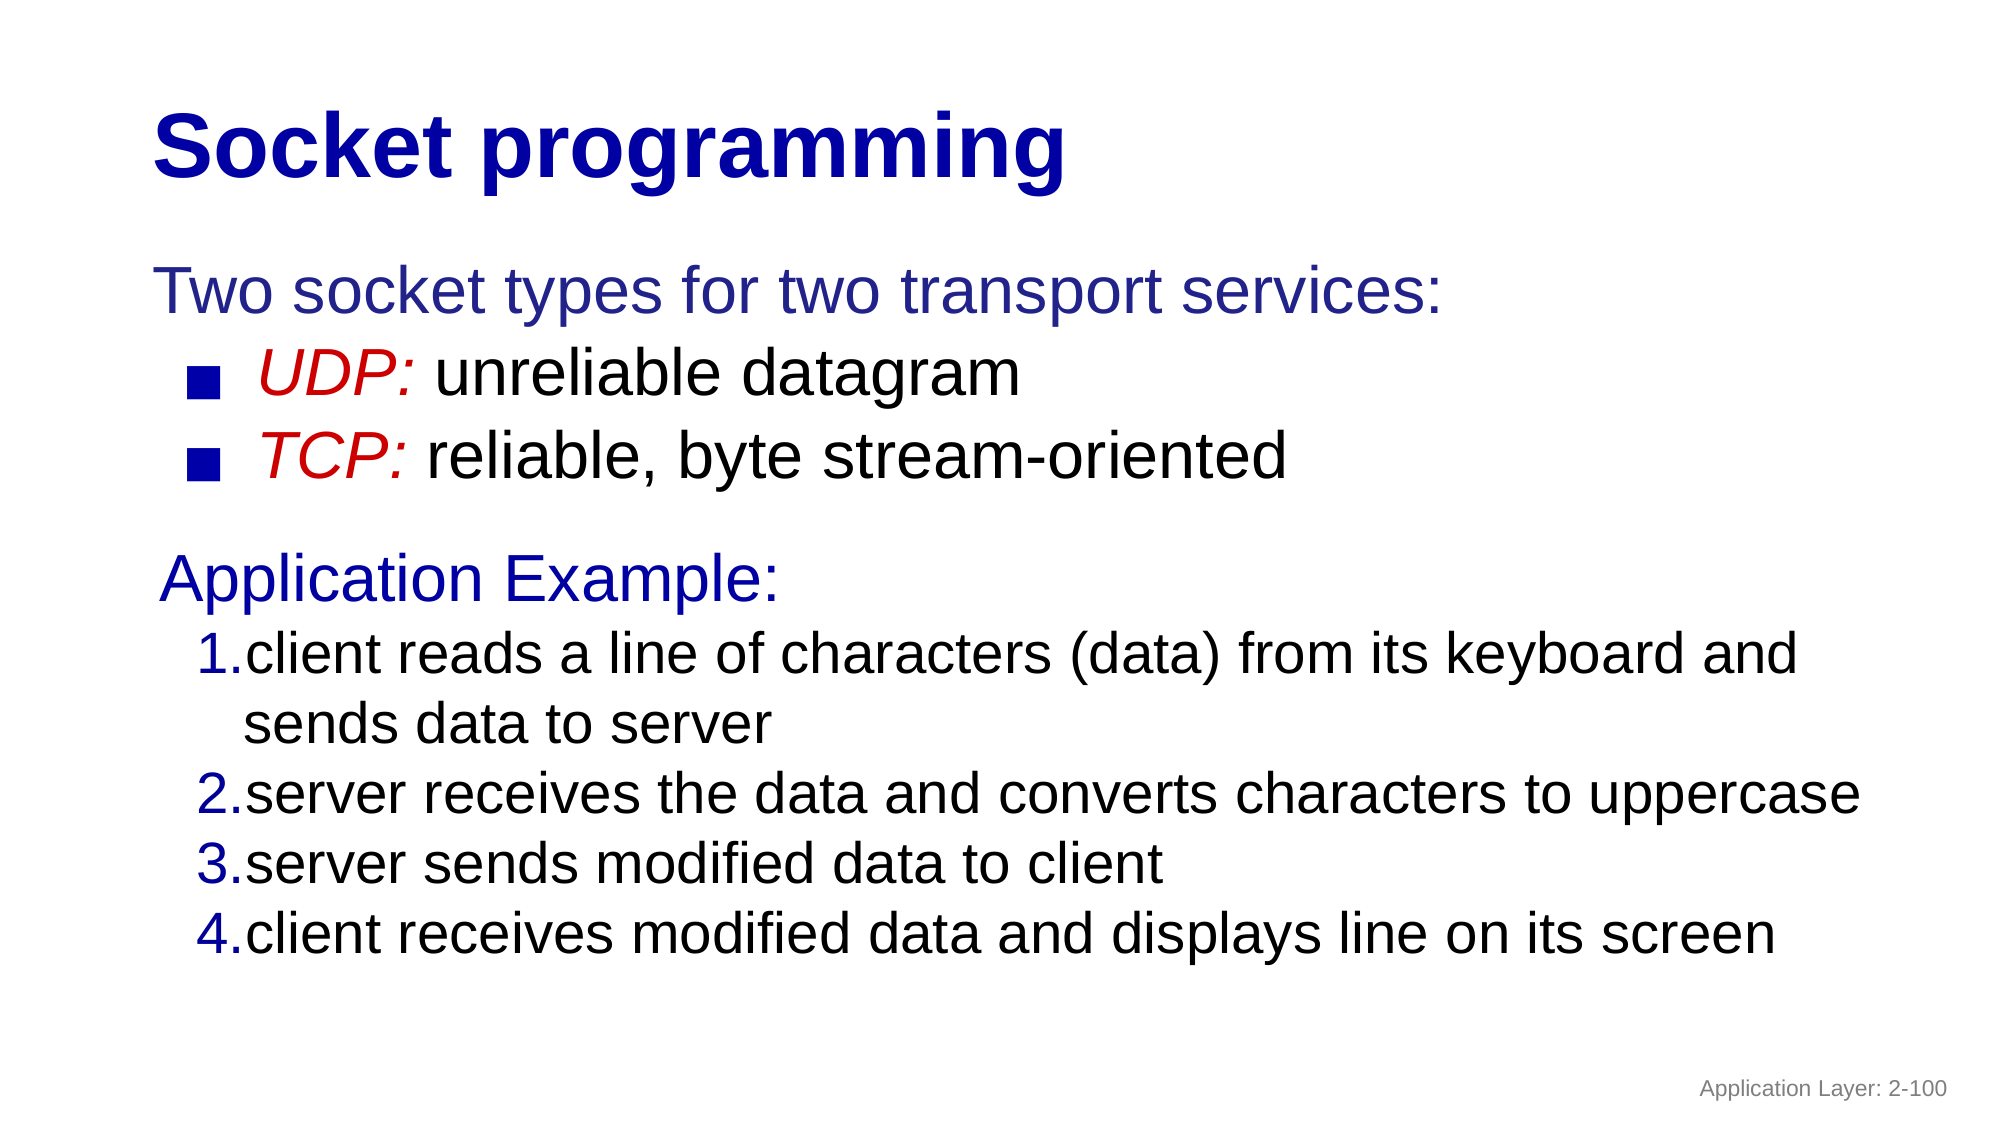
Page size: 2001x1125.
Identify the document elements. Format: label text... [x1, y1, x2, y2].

slide_number Application Layer: 2-‹#› [1512, 1056, 1963, 1117]
text_box Application Example: client reads a line of characters (data) from its keyboard and sends data to server server receives the data and converts characters to uppercase server sends modified data to client client receives modified data and displays line on its screen [144, 539, 1916, 1112]
list Two socket types for two transport services: UDP: unreliable datagram TCP: reliable, byte stream-oriented [137, 248, 1909, 535]
title Socket programming [137, 74, 1863, 221]
